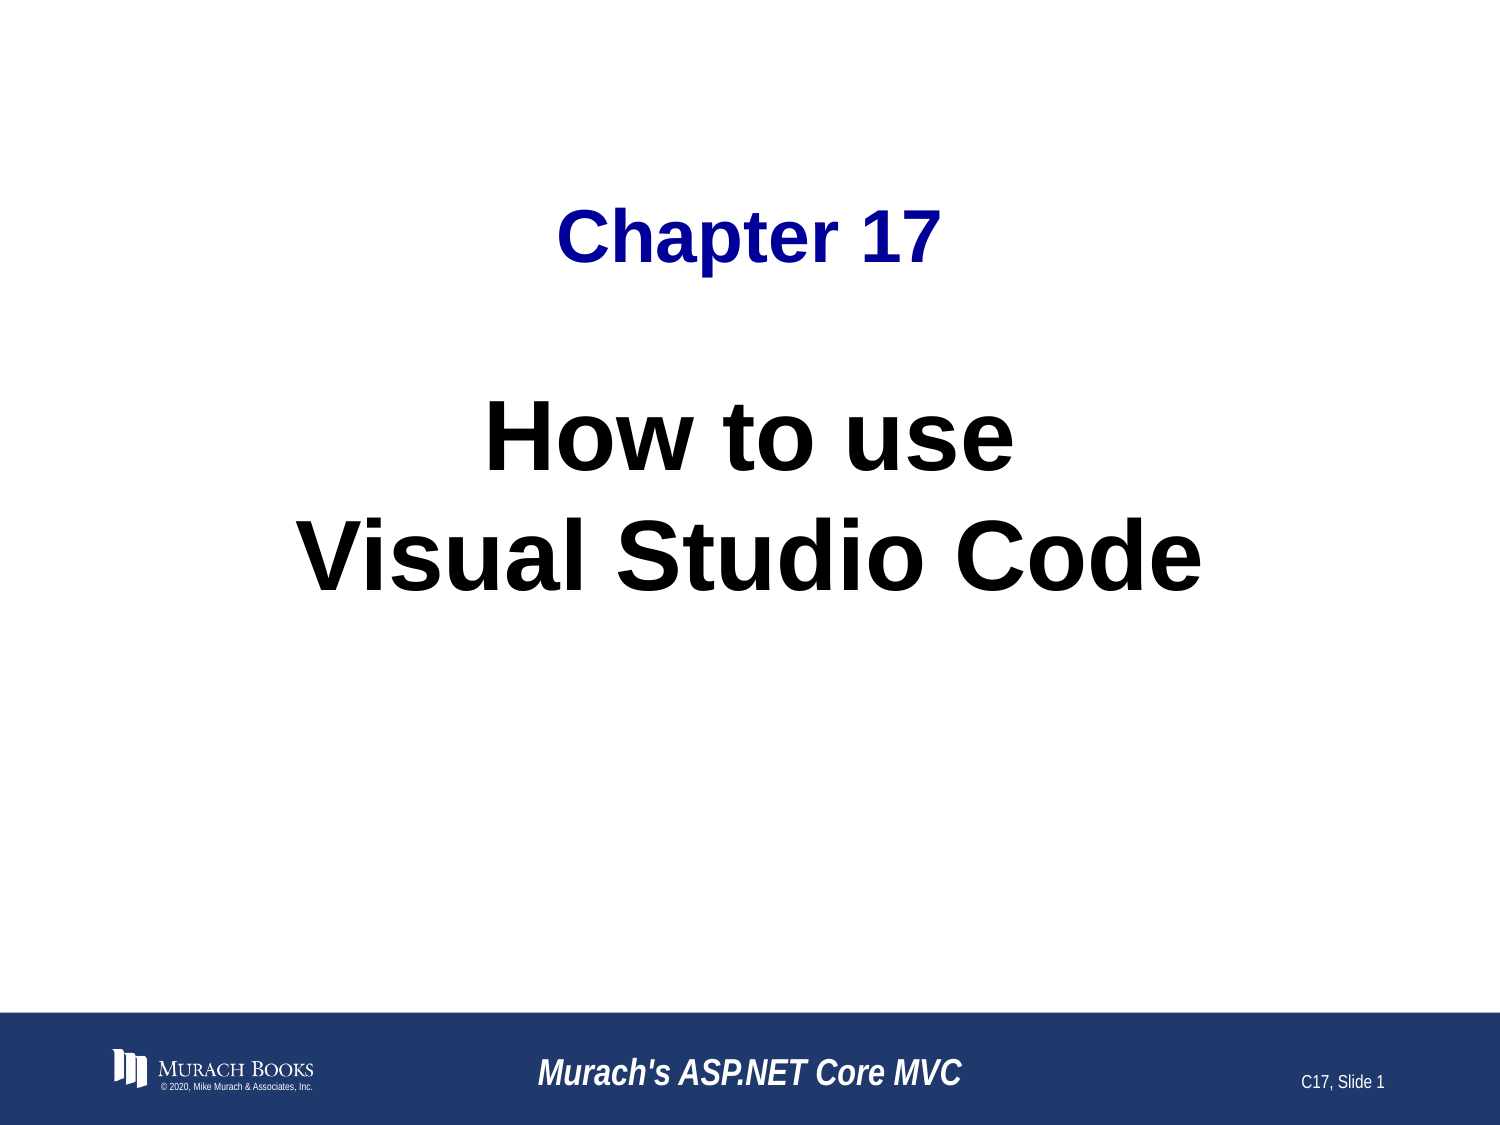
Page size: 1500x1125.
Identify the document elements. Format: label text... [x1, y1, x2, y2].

list How to use Visual Studio Code [262, 362, 1238, 850]
slide_number Murach's ASP.NET Core MVC [463, 1025, 1050, 1100]
title Chapter 17 [112, 187, 1388, 279]
slide_number C17, Slide 1 [1087, 1025, 1400, 1100]
footer © 2020, Mike Murach & Associates, Inc. [12, 1025, 463, 1100]
